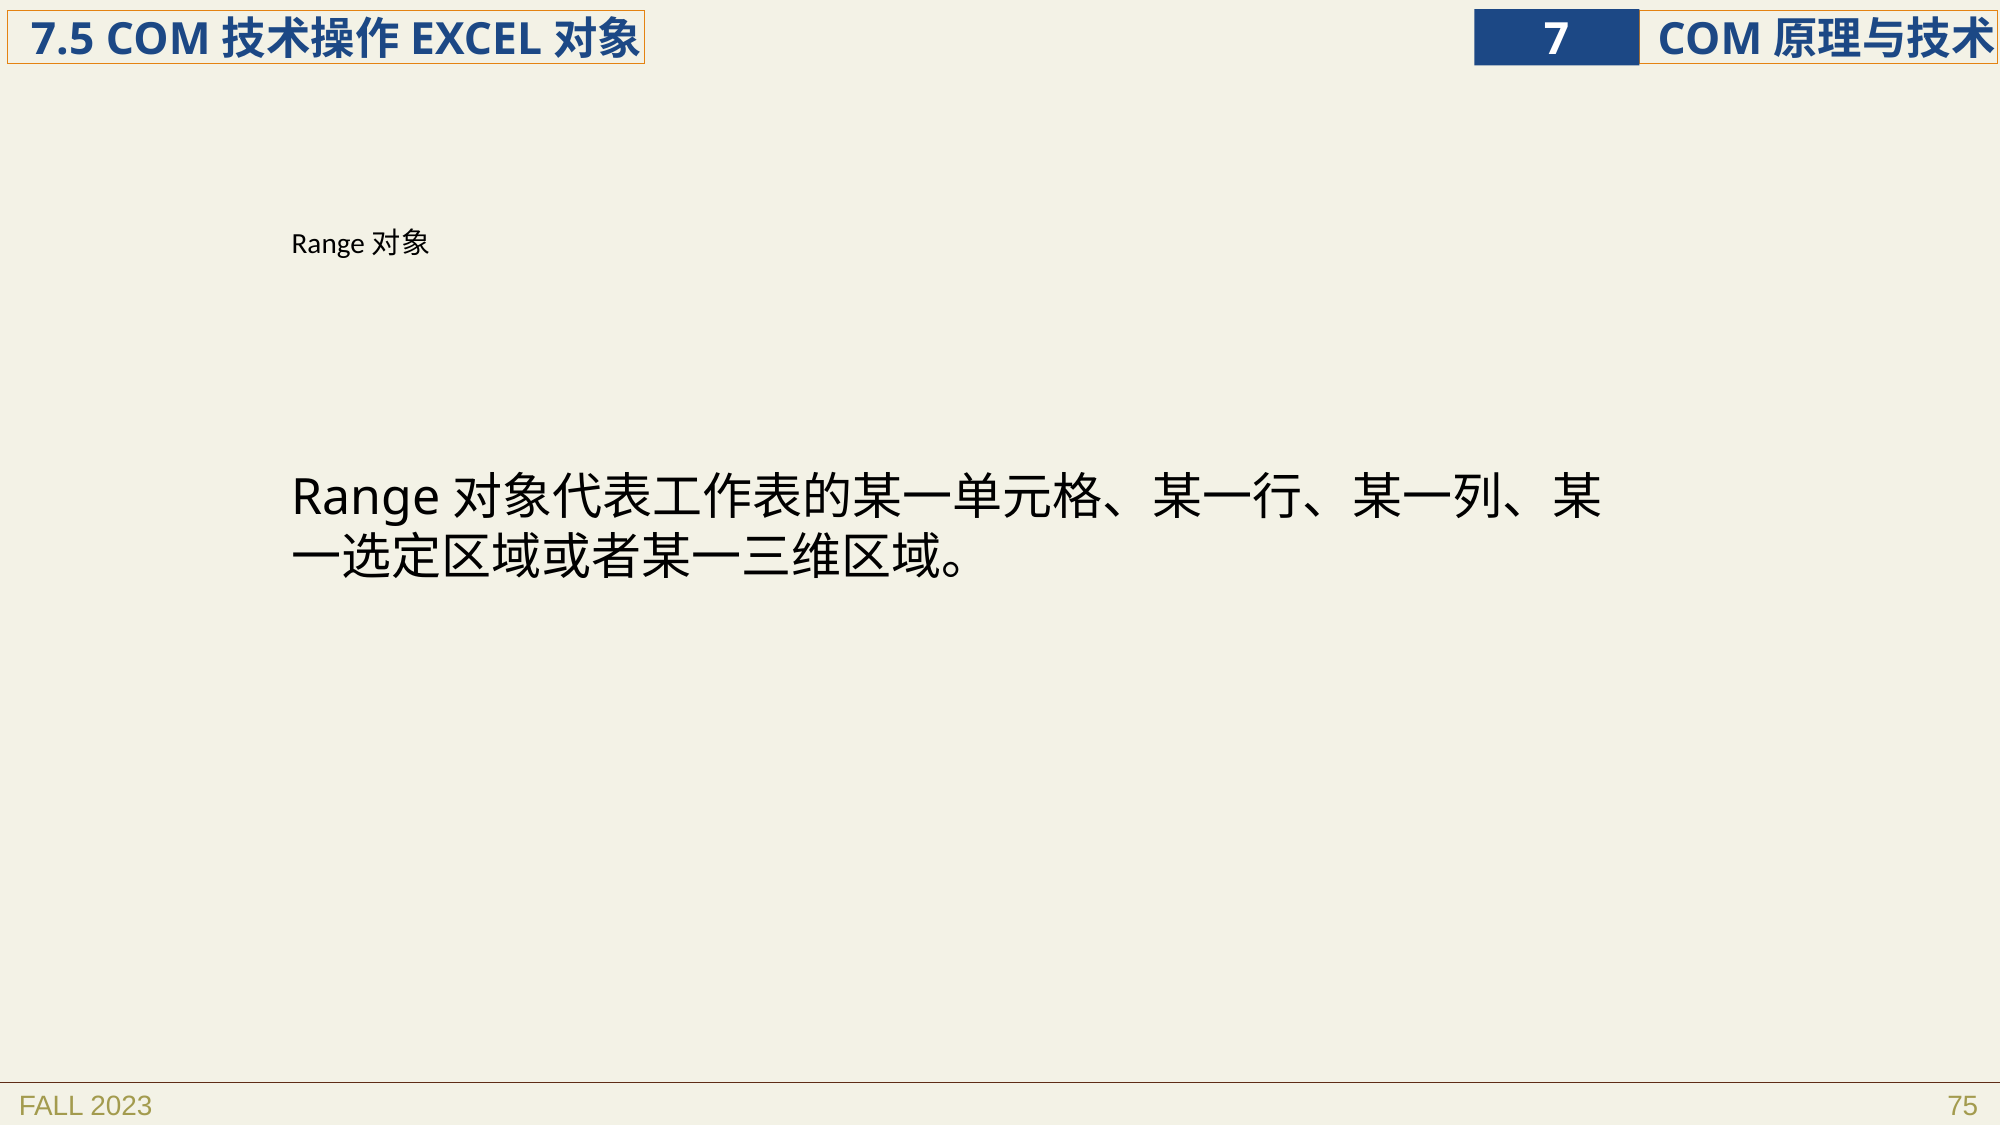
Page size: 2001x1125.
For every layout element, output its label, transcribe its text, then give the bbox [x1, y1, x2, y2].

list Range对象代表工作表的某一单元格、某一行、某一列、某一选定区域或者某一三维区域。 [280, 458, 1627, 622]
title Range对象 [280, 182, 985, 301]
